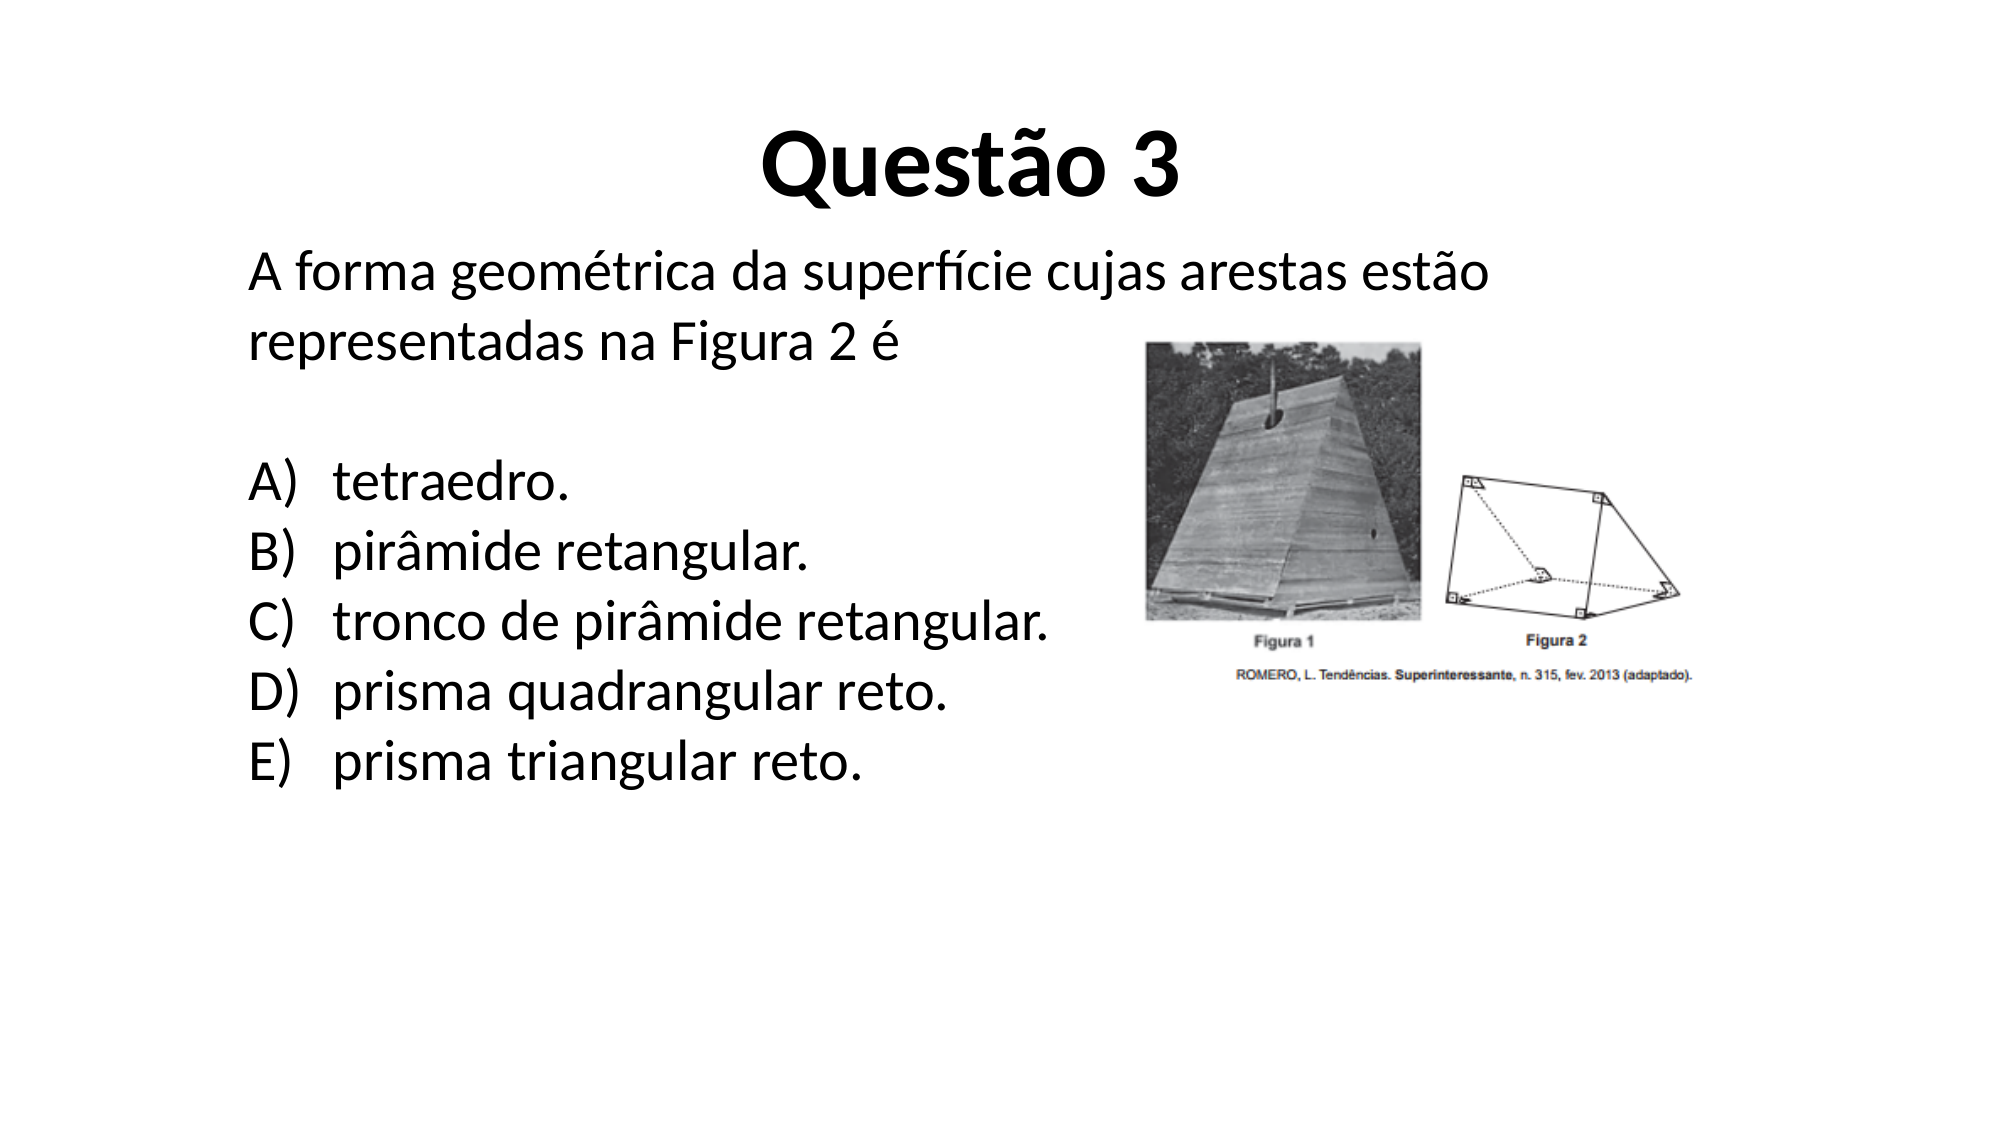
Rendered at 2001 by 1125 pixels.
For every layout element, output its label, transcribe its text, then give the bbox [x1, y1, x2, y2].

picture [1132, 327, 1699, 695]
text_box A forma geométrica da superfície cujas arestas estão representadas na Figura 2 é tetraedro. pirâmide retangular. tronco de pirâmide retangular. prisma quadrangular reto. prisma triangular reto. [233, 225, 1855, 800]
text_box Questão 3 [745, 88, 1205, 224]
